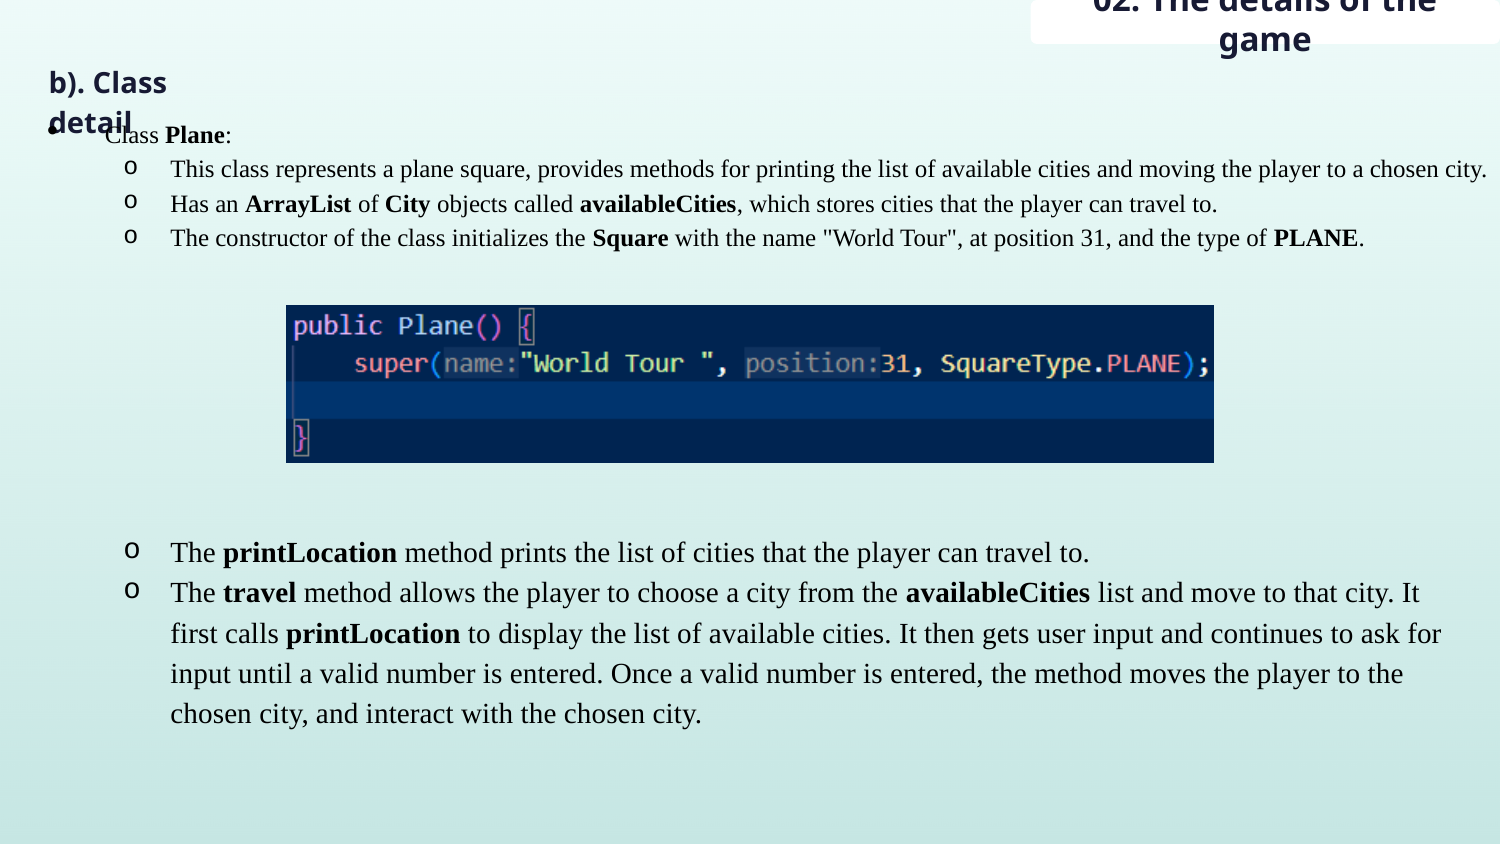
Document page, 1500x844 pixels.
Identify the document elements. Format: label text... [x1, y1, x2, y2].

text_box 02: The details of the game [1030, 0, 1500, 44]
text_box Class Plane: This class represents a plane square, provides methods for printing the list of available cities and moving the player to a chosen city. Has an ArrayList of City objects called availableCities, which stores cities that the player can travel to. The constructor of the class initializes the Square with the name "World Tour", at position 31, and the type of PLANE. [33, 106, 1500, 260]
picture [0, 0, 1500, 844]
text_box b). Class detail [33, 43, 269, 106]
text_box The printLocation method prints the list of cities that the player can travel to. The travel method allows the player to choose a city from the availableCities list and move to that city. It first calls printLocation to display the list of available cities. It then gets user input and continues to ask for input until a valid number is entered. Once a valid number is entered, the method moves the player to the chosen city, and interact with the chosen city. [33, 520, 1471, 737]
